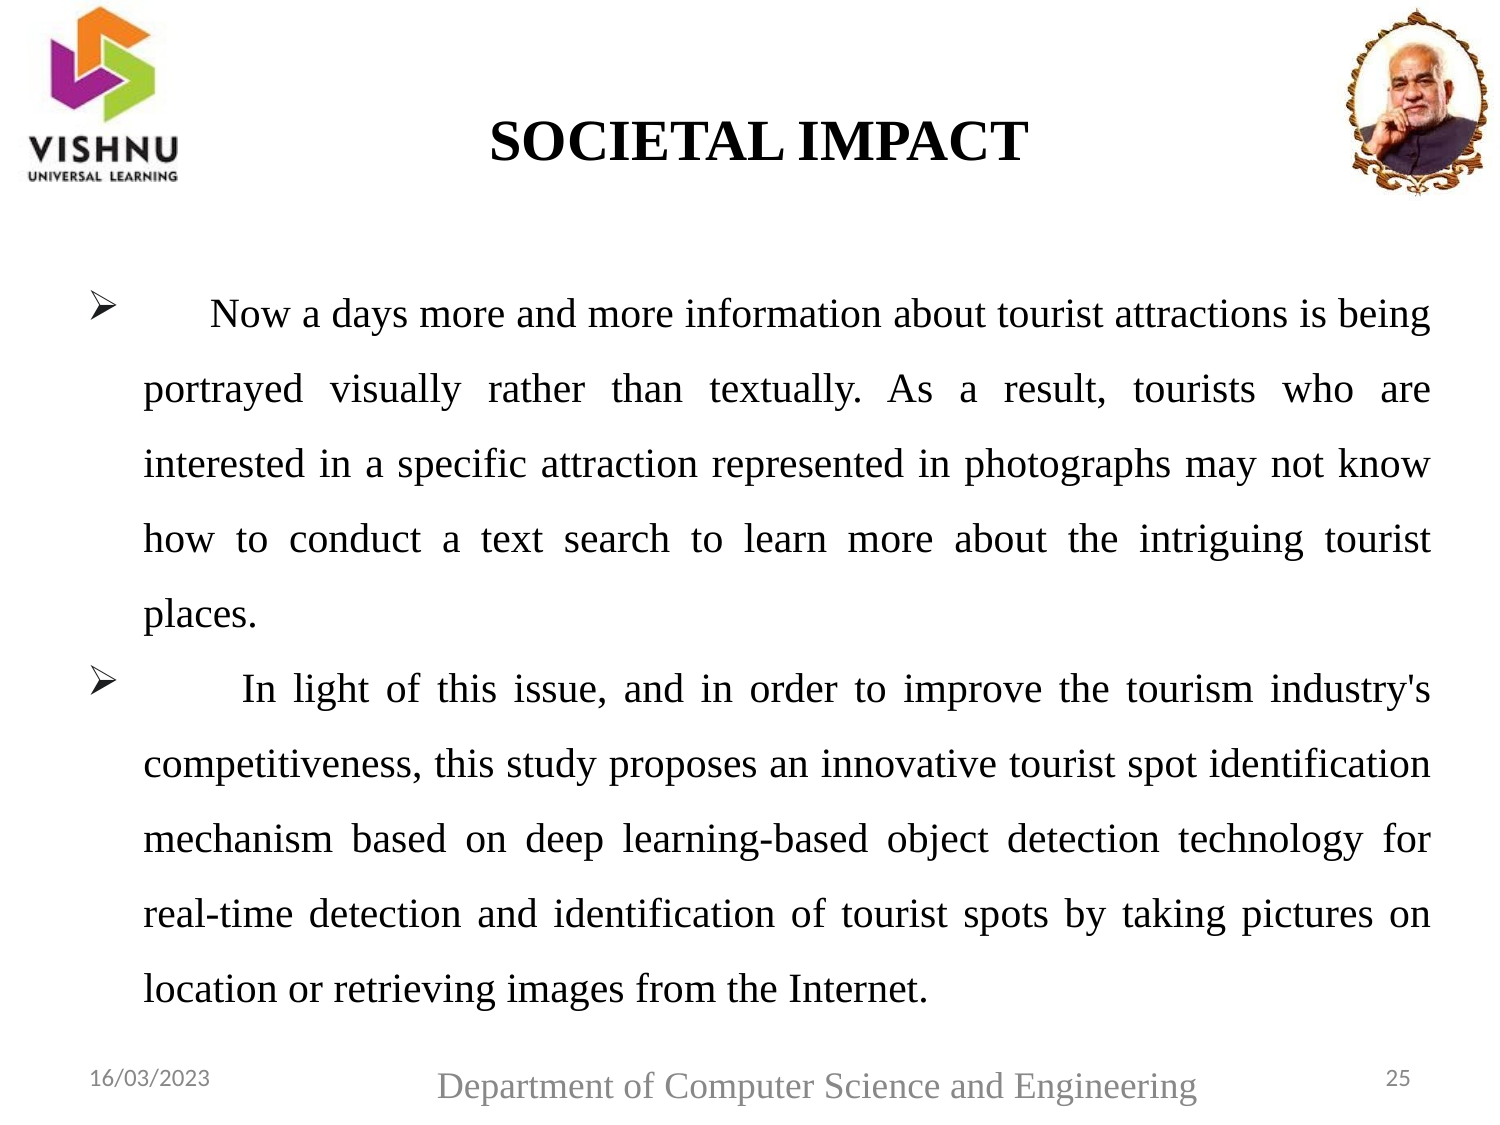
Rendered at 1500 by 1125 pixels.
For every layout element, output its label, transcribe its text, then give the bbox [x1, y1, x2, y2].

picture [18, 0, 178, 182]
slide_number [86, 1060, 212, 1125]
title SOCIETAL IMPACT [458, 100, 1061, 245]
slide_number 25 [1379, 1060, 1418, 1125]
footer Department of Computer Science and Engineering [417, 1060, 1218, 1125]
text_box Now a days more and more information about tourist attractions is being portrayed visually rather than textually. As a result, tourists who are interested in a specific attraction represented in photographs may not know how to conduct a text search to learn more about the intriguing tourist places. In light of this issue, and in order to improve the tourism industry's competitiveness, this study proposes an innovative tourist spot identification mechanism based on deep learning-based object detection technology for real-time detection and identification of tourist spots by taking pictures on location or retrieving images from the Internet. [59, 245, 1448, 1026]
picture [1337, 0, 1500, 202]
